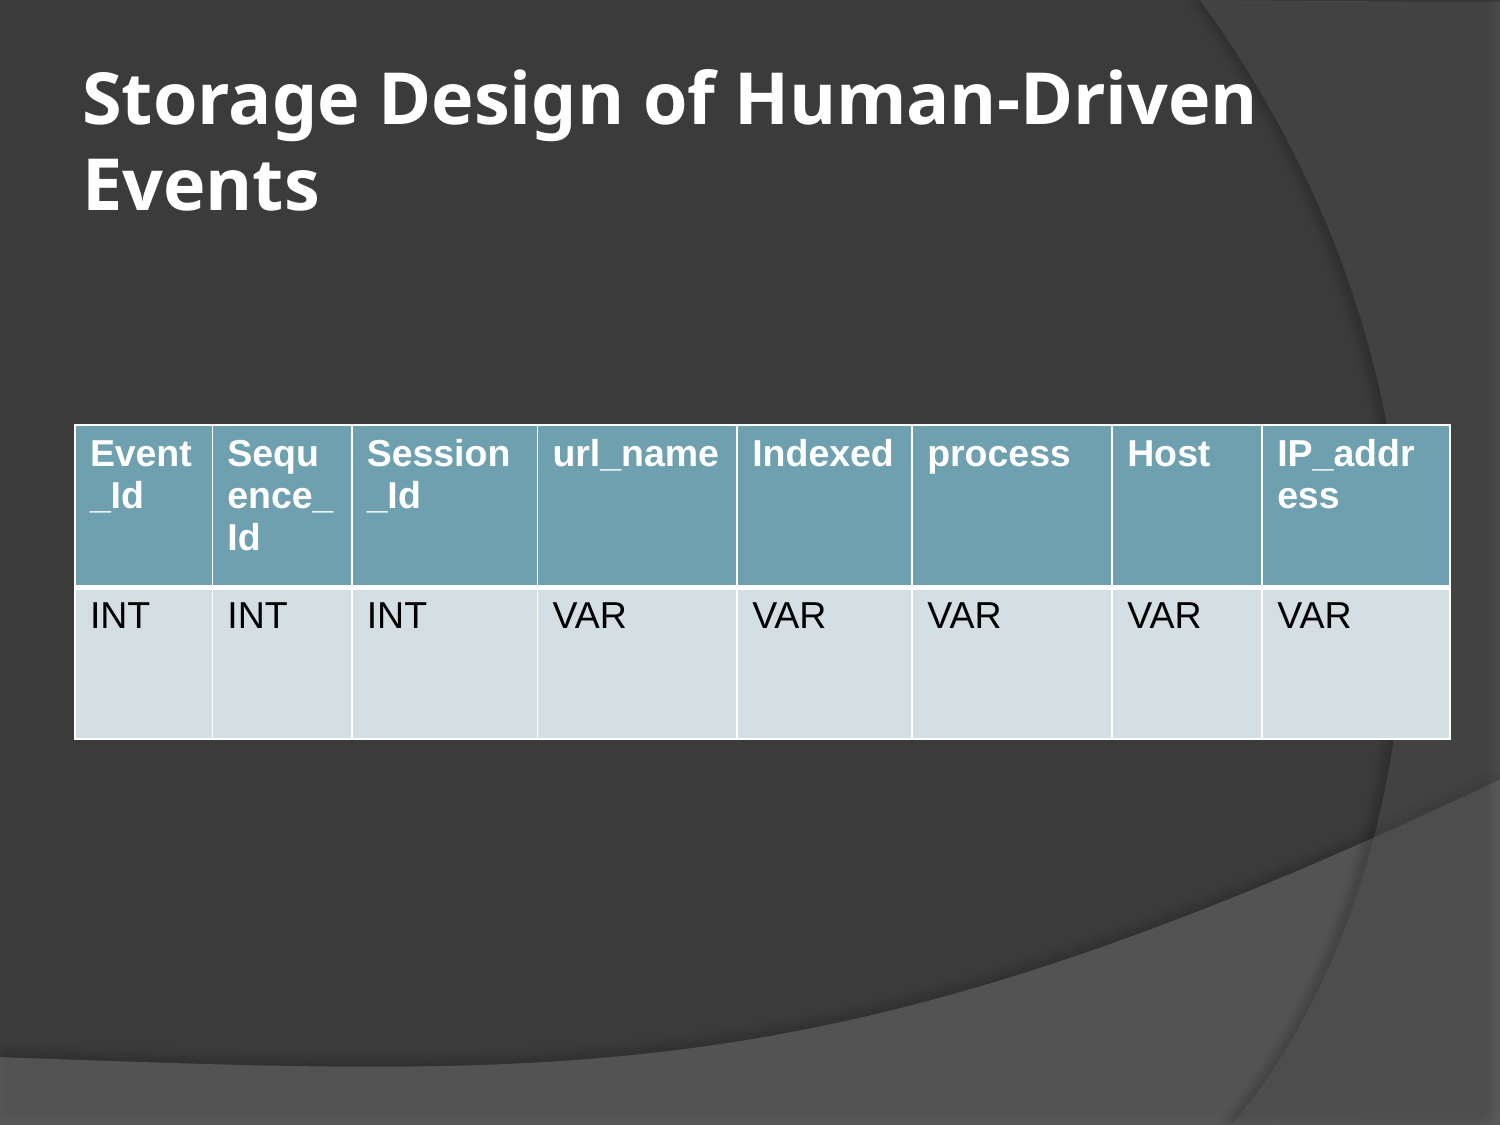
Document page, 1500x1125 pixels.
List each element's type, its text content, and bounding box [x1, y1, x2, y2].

table_cell VAR [1263, 590, 1449, 738]
table_header Session_Id [353, 426, 537, 585]
table_header Sequence_Id [213, 426, 351, 585]
table_header Indexed [738, 426, 911, 585]
table_header Event_Id [76, 426, 212, 585]
table_cell VAR [1113, 590, 1261, 738]
table_cell INT [353, 590, 537, 738]
table_header process [913, 426, 1111, 585]
table_header IP_address [1263, 426, 1449, 585]
table_cell INT [76, 590, 212, 738]
table_cell VAR [738, 590, 911, 738]
table_cell INT [213, 590, 351, 738]
table_header Host [1113, 426, 1261, 585]
table_cell VAR [538, 590, 736, 738]
table_header url_name [538, 426, 736, 585]
title Storage Design of Human-Driven Events [75, 45, 1300, 233]
table_cell VAR [913, 590, 1111, 738]
